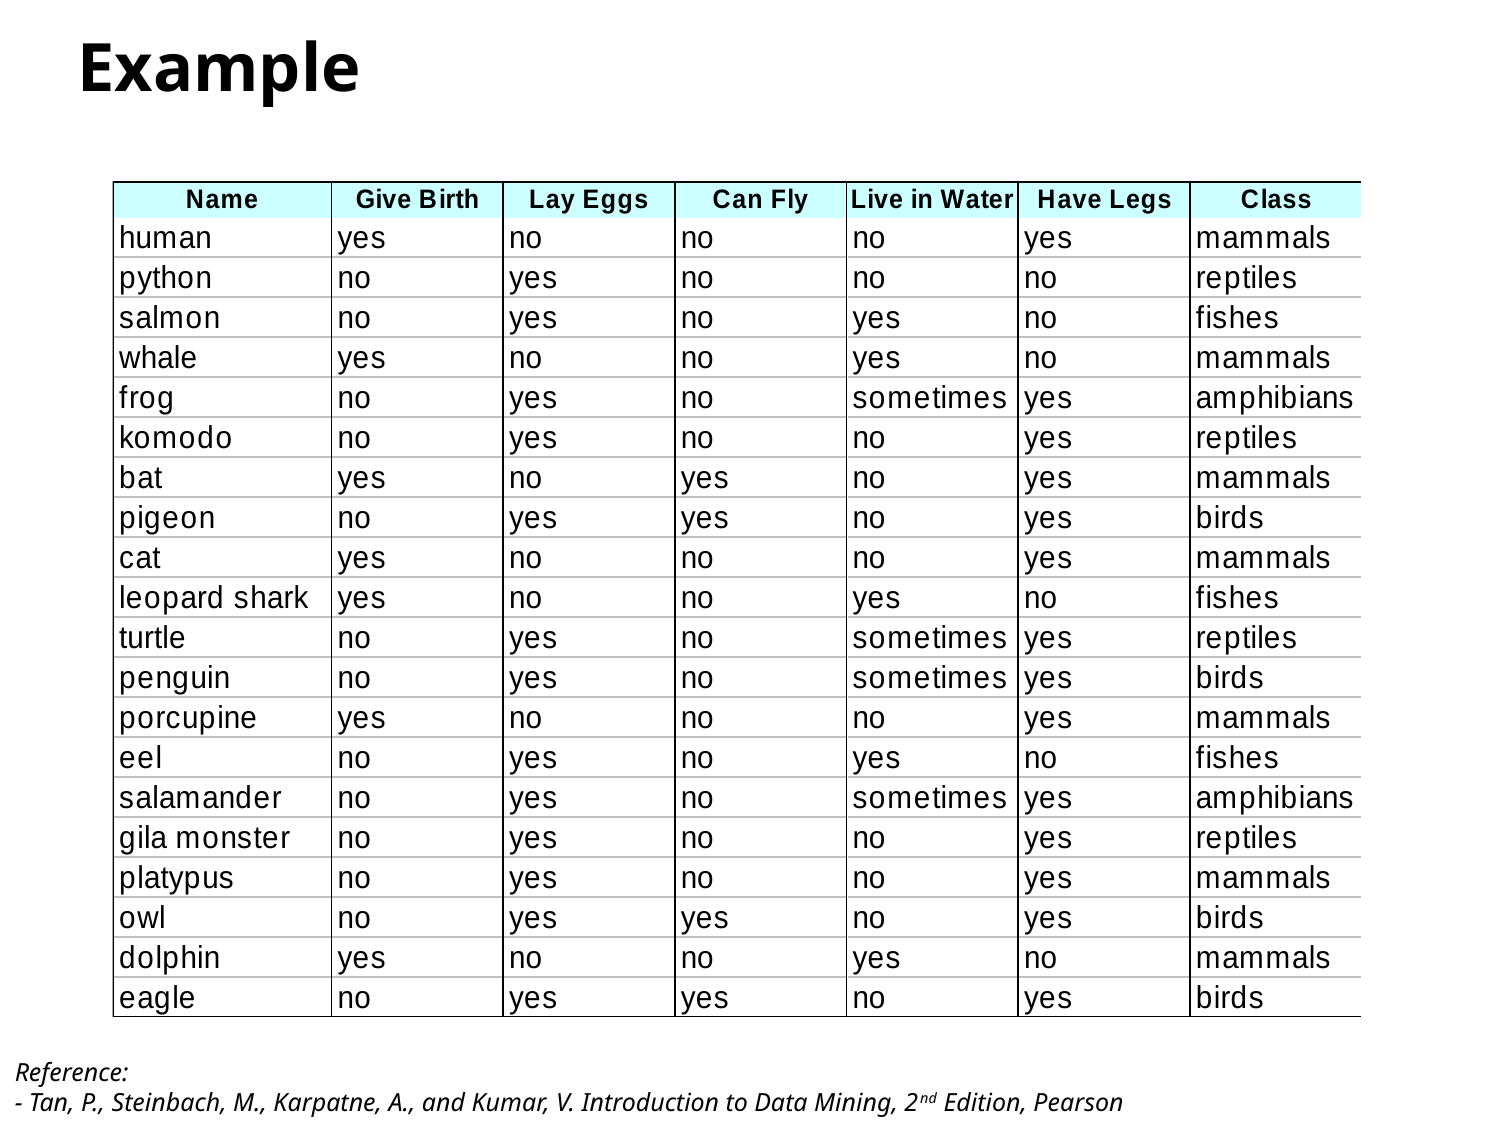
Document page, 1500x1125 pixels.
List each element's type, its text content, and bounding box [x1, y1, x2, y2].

title Example [62, 24, 1421, 113]
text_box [112, 180, 1363, 1019]
